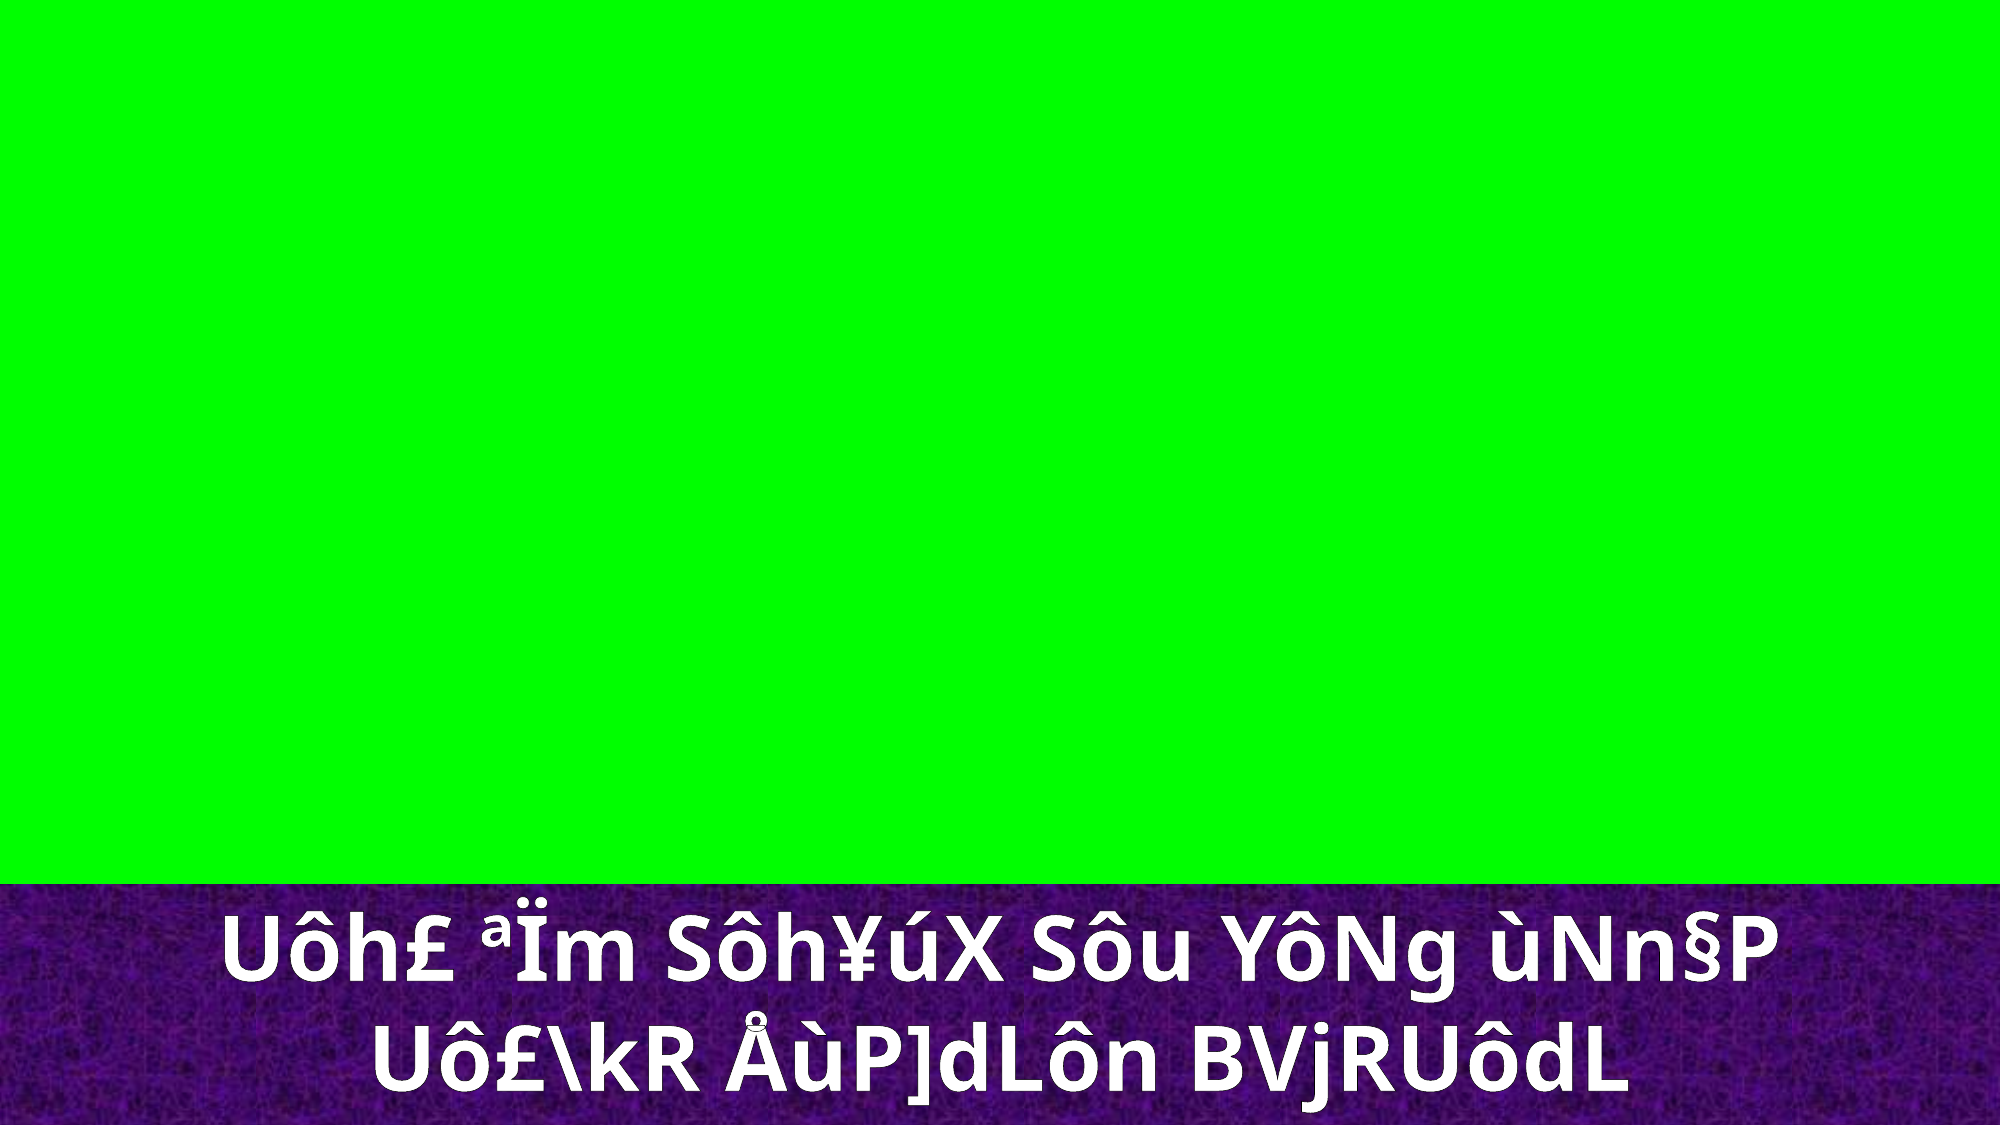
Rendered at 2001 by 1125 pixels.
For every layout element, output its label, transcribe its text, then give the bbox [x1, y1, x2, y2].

text_box [0, 884, 2000, 1125]
text_box Uôh£ ªÏm Sôh¥úX Sôu YôNg ùNn§P Uô£\kR ÅùP]dLôn BVjRUôdL [124, 882, 1876, 1117]
